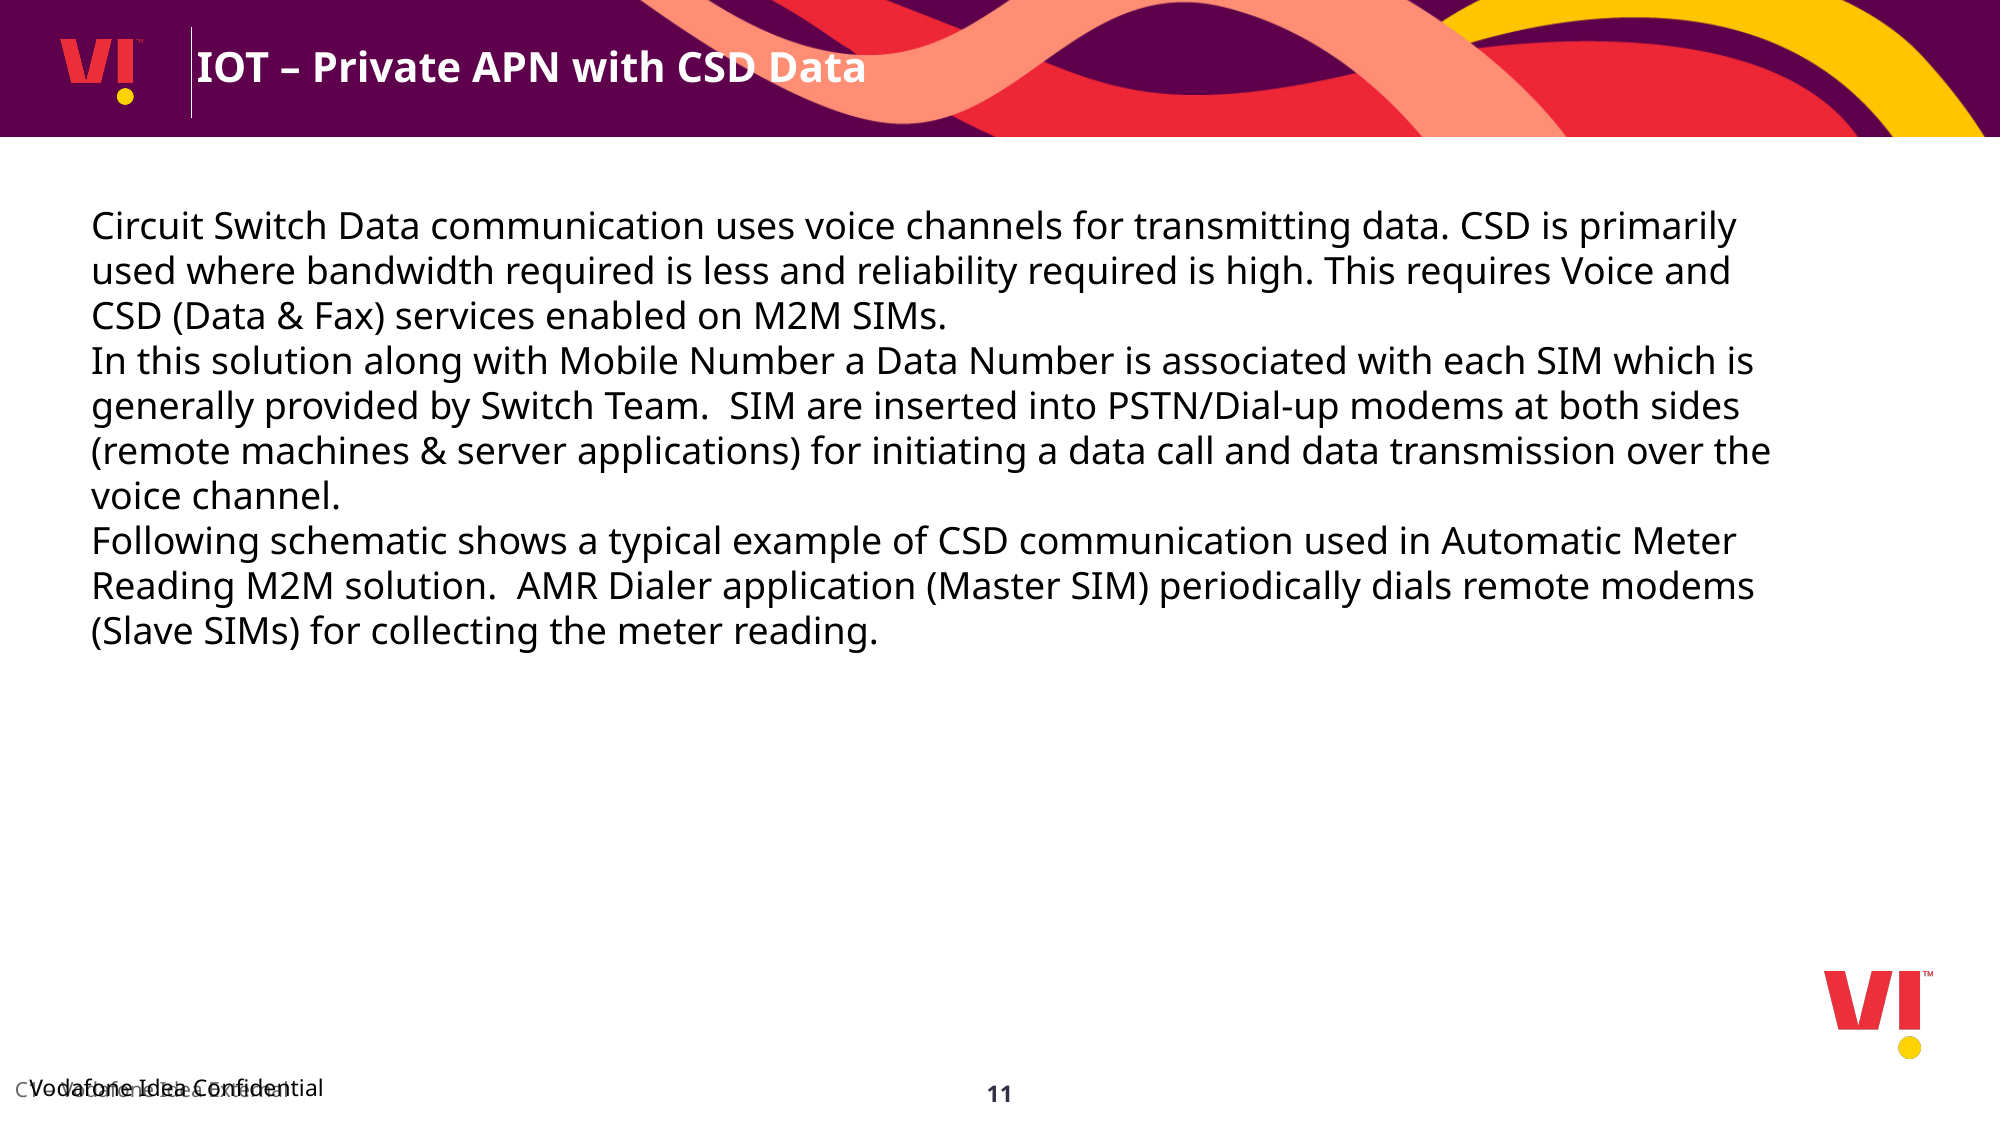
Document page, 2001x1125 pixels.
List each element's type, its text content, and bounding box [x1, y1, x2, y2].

text_box IOT – Private APN with CSD Data [182, 33, 883, 99]
text_box Circuit Switch Data communication uses voice channels for transmitting data. CSD is primarily used where bandwidth required is less and reliability required is high. This requires Voice and CSD (Data & Fax) services enabled on M2M SIMs. In this solution along with Mobile Number a Data Number is associated with each SIM which is generally provided by Switch Team. SIM are inserted into PSTN/Dial-up modems at both sides (remote machines & server applications) for initiating a data call and data transmission over the voice channel. Following schematic shows a typical example of CSD communication used in Automatic Meter Reading M2M solution. AMR Dialer application (Master SIM) periodically dials remote modems (Slave SIMs) for collecting the meter reading. [76, 194, 1813, 660]
picture [1824, 971, 1933, 1059]
slide_number 11 [928, 1065, 1072, 1125]
picture [0, 0, 2000, 137]
